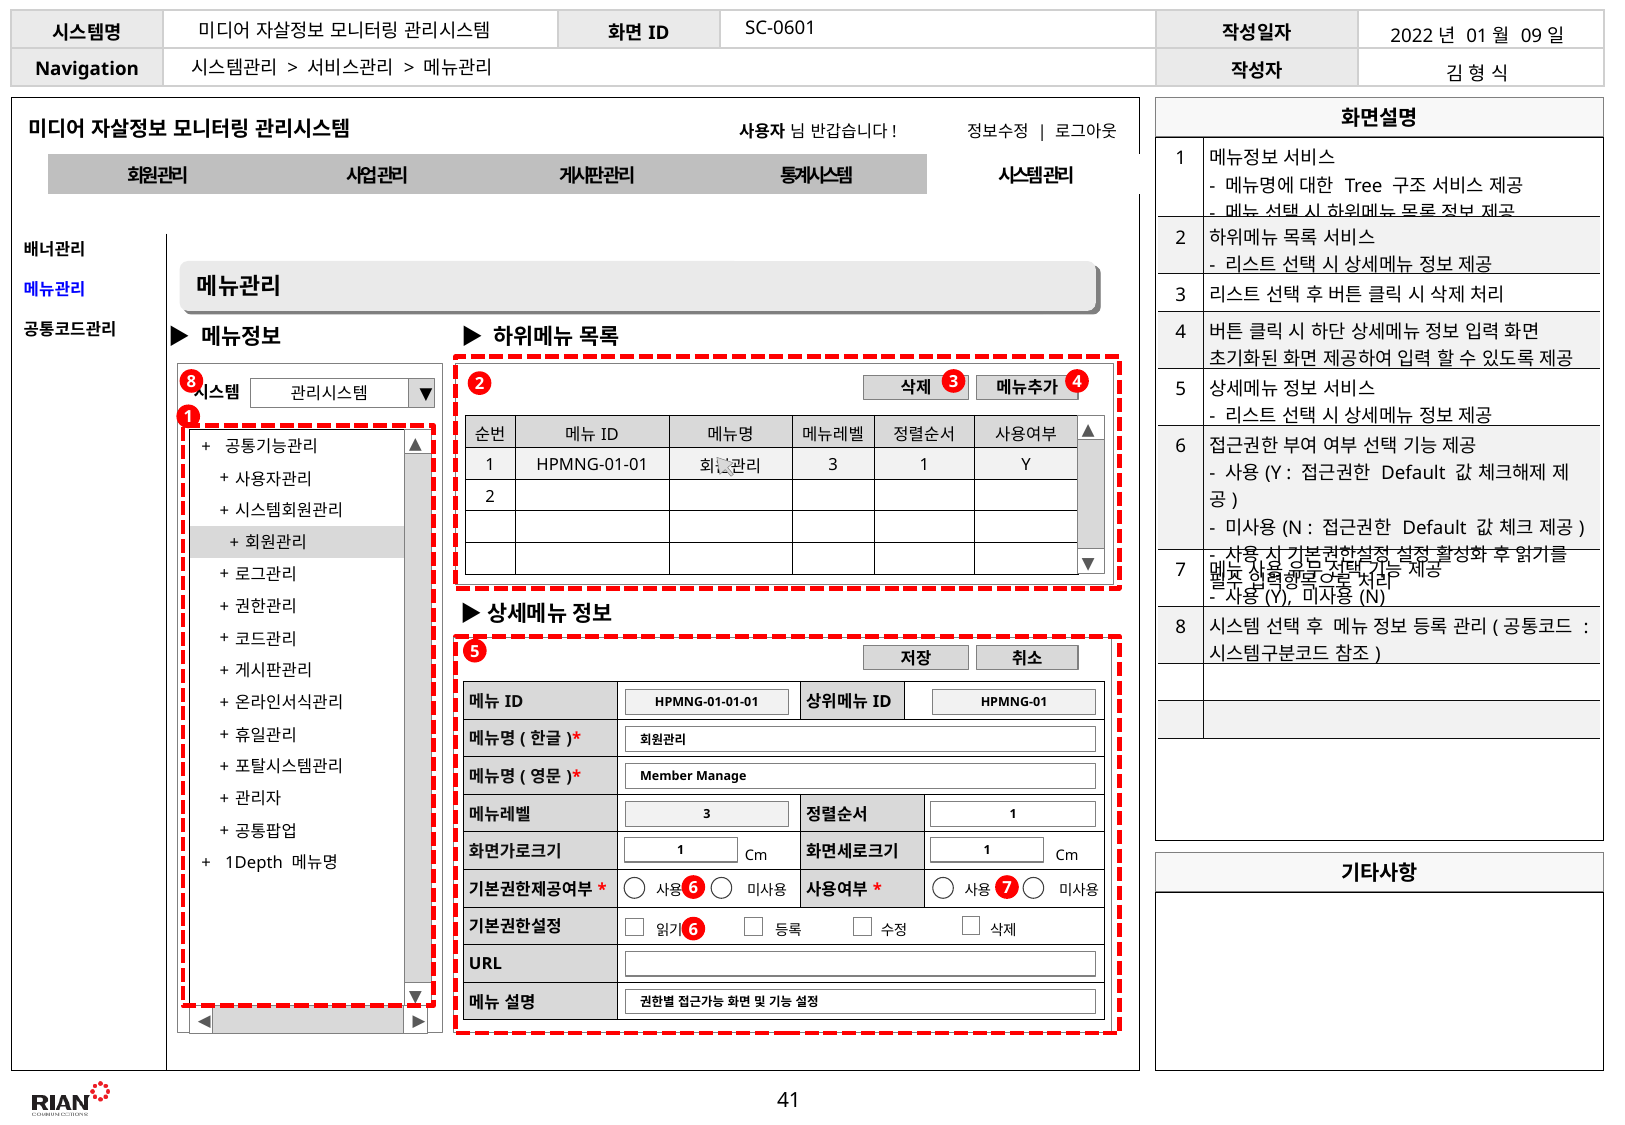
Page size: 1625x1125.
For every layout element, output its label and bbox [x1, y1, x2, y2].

text_box [730, 8, 832, 46]
table_cell [1158, 426, 1203, 549]
table_cell [1204, 701, 1600, 738]
table_cell [466, 480, 515, 510]
table_cell [875, 543, 974, 574]
table_cell [975, 448, 1076, 479]
text_box [176, 10, 508, 86]
table_cell [975, 511, 1076, 542]
table_cell [670, 543, 792, 574]
table_cell [1158, 217, 1203, 273]
table_cell [1158, 664, 1203, 700]
table_cell [670, 511, 792, 542]
table_cell [875, 448, 974, 479]
table_cell [516, 448, 669, 479]
table_header [466, 416, 515, 447]
table_header [516, 416, 669, 447]
text_box [733, 113, 943, 149]
table_header [1158, 137, 1203, 216]
table_cell [1204, 664, 1600, 700]
picture [32, 1081, 110, 1116]
text_box [179, 260, 1096, 311]
table_header [793, 416, 874, 447]
table_cell [516, 543, 669, 574]
table_header [1354, 13, 1600, 51]
text_box [9, 211, 328, 1071]
table_header [975, 416, 1076, 447]
table_cell [1204, 274, 1600, 311]
text_box [446, 316, 1120, 589]
table_cell [466, 448, 515, 479]
table_cell [1204, 217, 1600, 273]
table_header [1204, 137, 1600, 216]
table_cell [1204, 426, 1600, 549]
table_header [48, 154, 1146, 194]
table_cell [975, 480, 1076, 510]
table_cell [793, 511, 874, 542]
table_cell [875, 480, 974, 510]
text_box [946, 113, 1139, 149]
text_box [175, 362, 659, 1125]
table_cell [1158, 274, 1203, 311]
table_cell [793, 543, 874, 574]
text_box [23, 108, 600, 148]
text_box [451, 635, 1120, 1035]
table_cell [516, 480, 669, 510]
table_cell [1158, 701, 1203, 738]
table_cell [875, 511, 974, 542]
table_cell [1204, 550, 1600, 606]
table_cell [516, 511, 669, 542]
table_cell [793, 448, 874, 479]
table_header [875, 416, 974, 447]
table_cell [1158, 550, 1203, 606]
table_cell [975, 543, 1076, 574]
table_cell [1158, 607, 1203, 663]
table_cell [1204, 607, 1600, 663]
table_cell [670, 448, 792, 479]
table_header [670, 416, 792, 447]
table_cell [466, 511, 515, 542]
table_cell [1158, 312, 1203, 368]
table_cell [1158, 369, 1203, 425]
table_cell [1204, 312, 1600, 368]
table_cell [1204, 369, 1600, 425]
table_cell [1354, 51, 1600, 89]
table_cell [670, 480, 792, 510]
table_cell [466, 543, 515, 574]
table_cell [793, 480, 874, 510]
